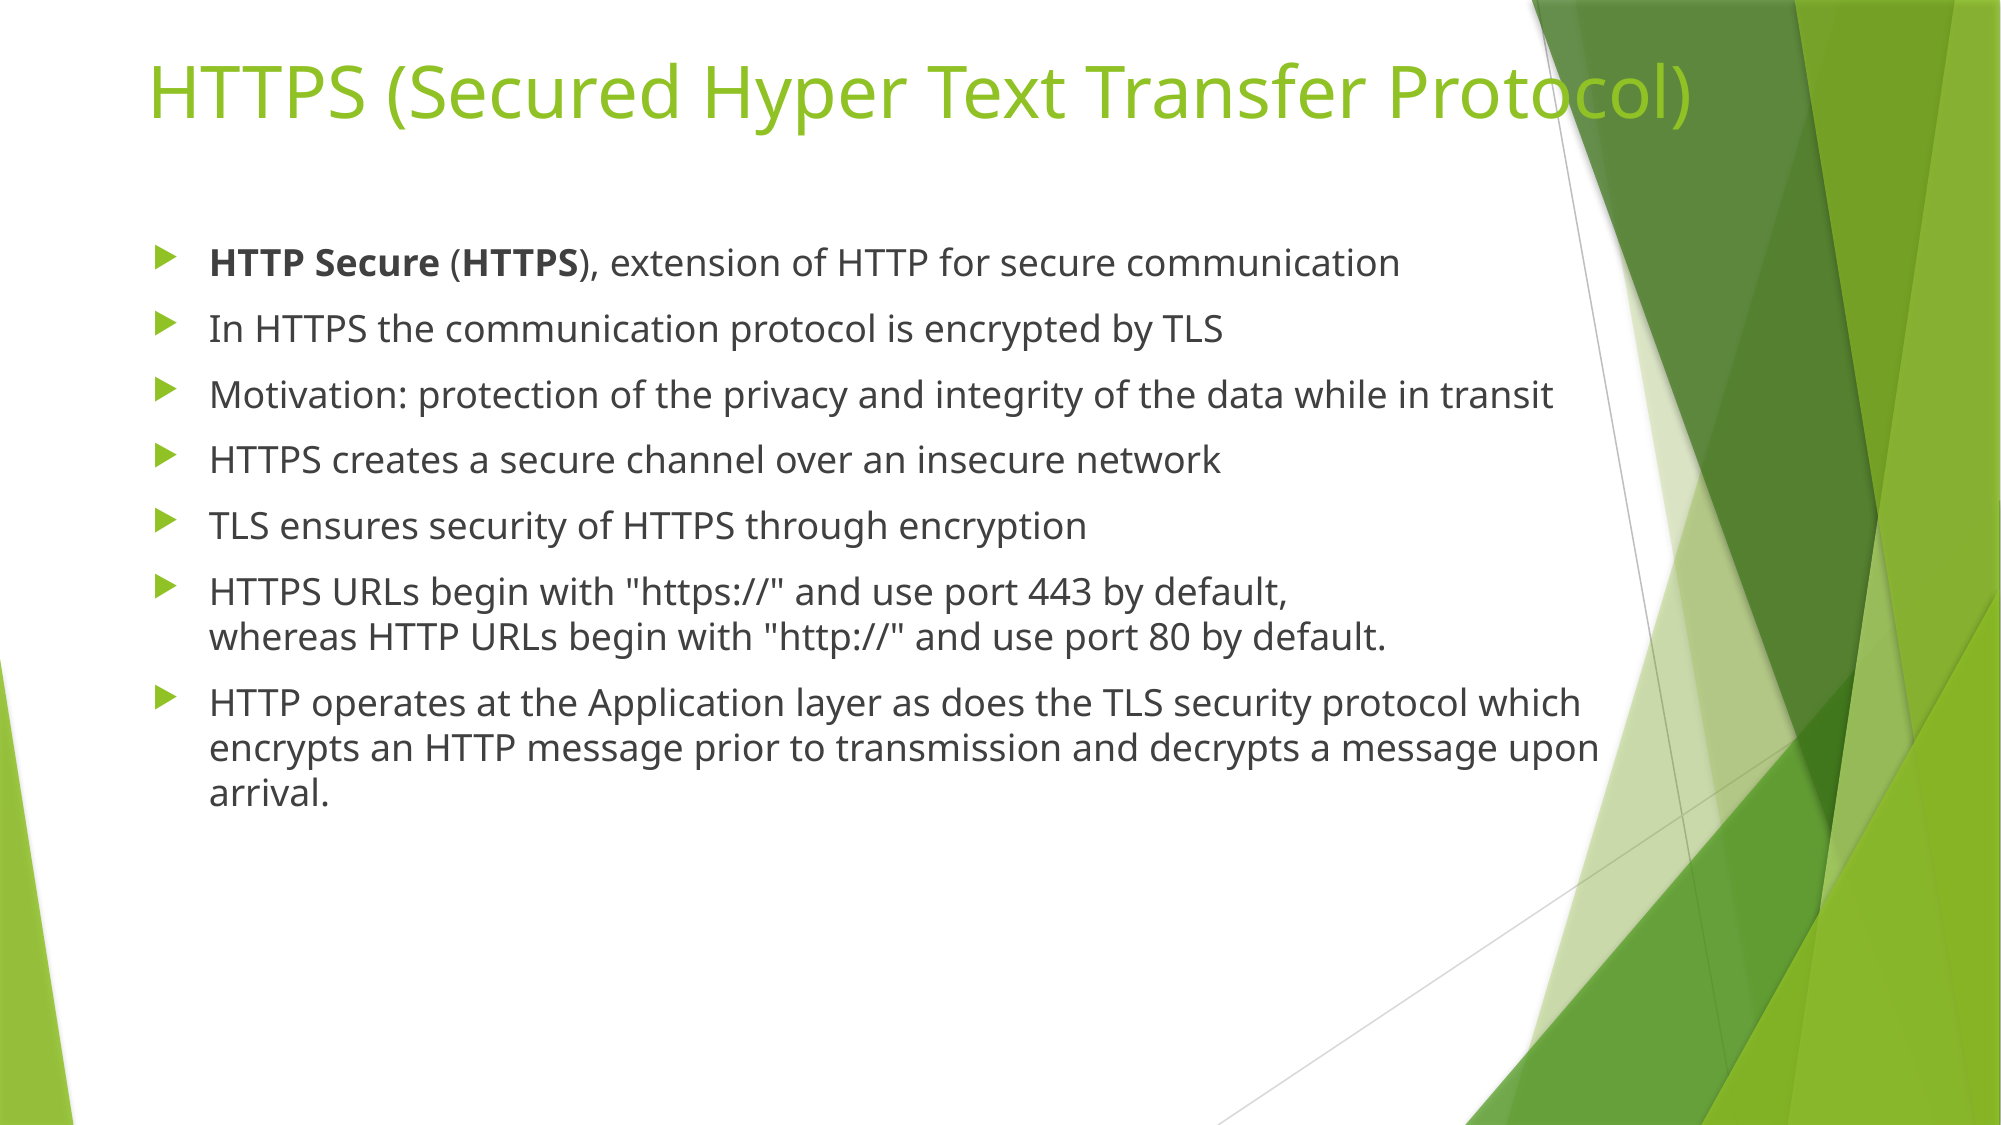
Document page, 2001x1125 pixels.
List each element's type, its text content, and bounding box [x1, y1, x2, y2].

list HTTP Secure (HTTPS), extension of HTTP for secure communication In HTTPS the communication protocol is encrypted by TLS Motivation: protection of the privacy and integrity of the data while in transit HTTPS creates a secure channel over an insecure network TLS ensures security of HTTPS through encryption HTTPS URLs begin with "https://" and use port 443 by default, whereas HTTP URLs begin with "http://" and use port 80 by default. HTTP operates at the Application layer as does the TLS security protocol which encrypts an HTTP message prior to transmission and decrypts a message upon arrival. [137, 231, 1639, 1066]
title HTTPS (Secured Hyper Text Transfer Protocol) [75, 38, 1936, 142]
